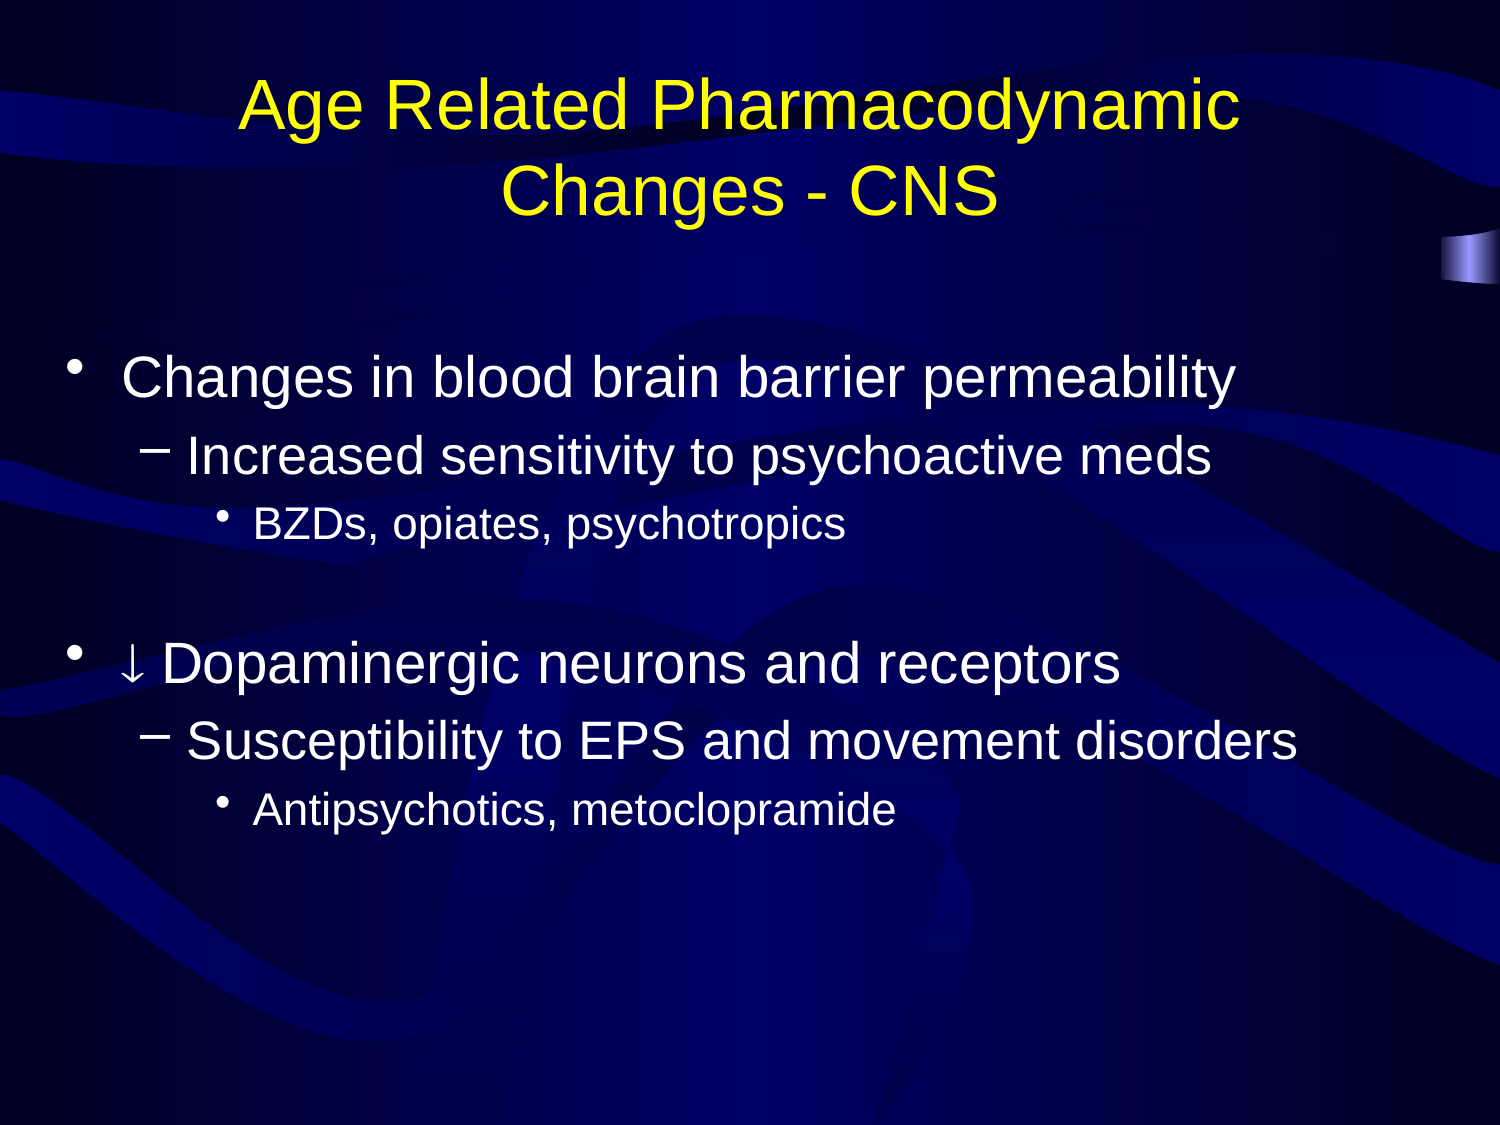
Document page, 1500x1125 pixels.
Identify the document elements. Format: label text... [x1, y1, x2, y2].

list Changes in blood brain barrier permeability Increased sensitivity to psychoactive meds BZDs, opiates, psychotropics  Dopaminergic neurons and receptors Susceptibility to EPS and movement disorders Antipsychotics, metoclopramide [50, 249, 1438, 1000]
title Age Related Pharmacodynamic Changes - CNS [112, 50, 1388, 238]
